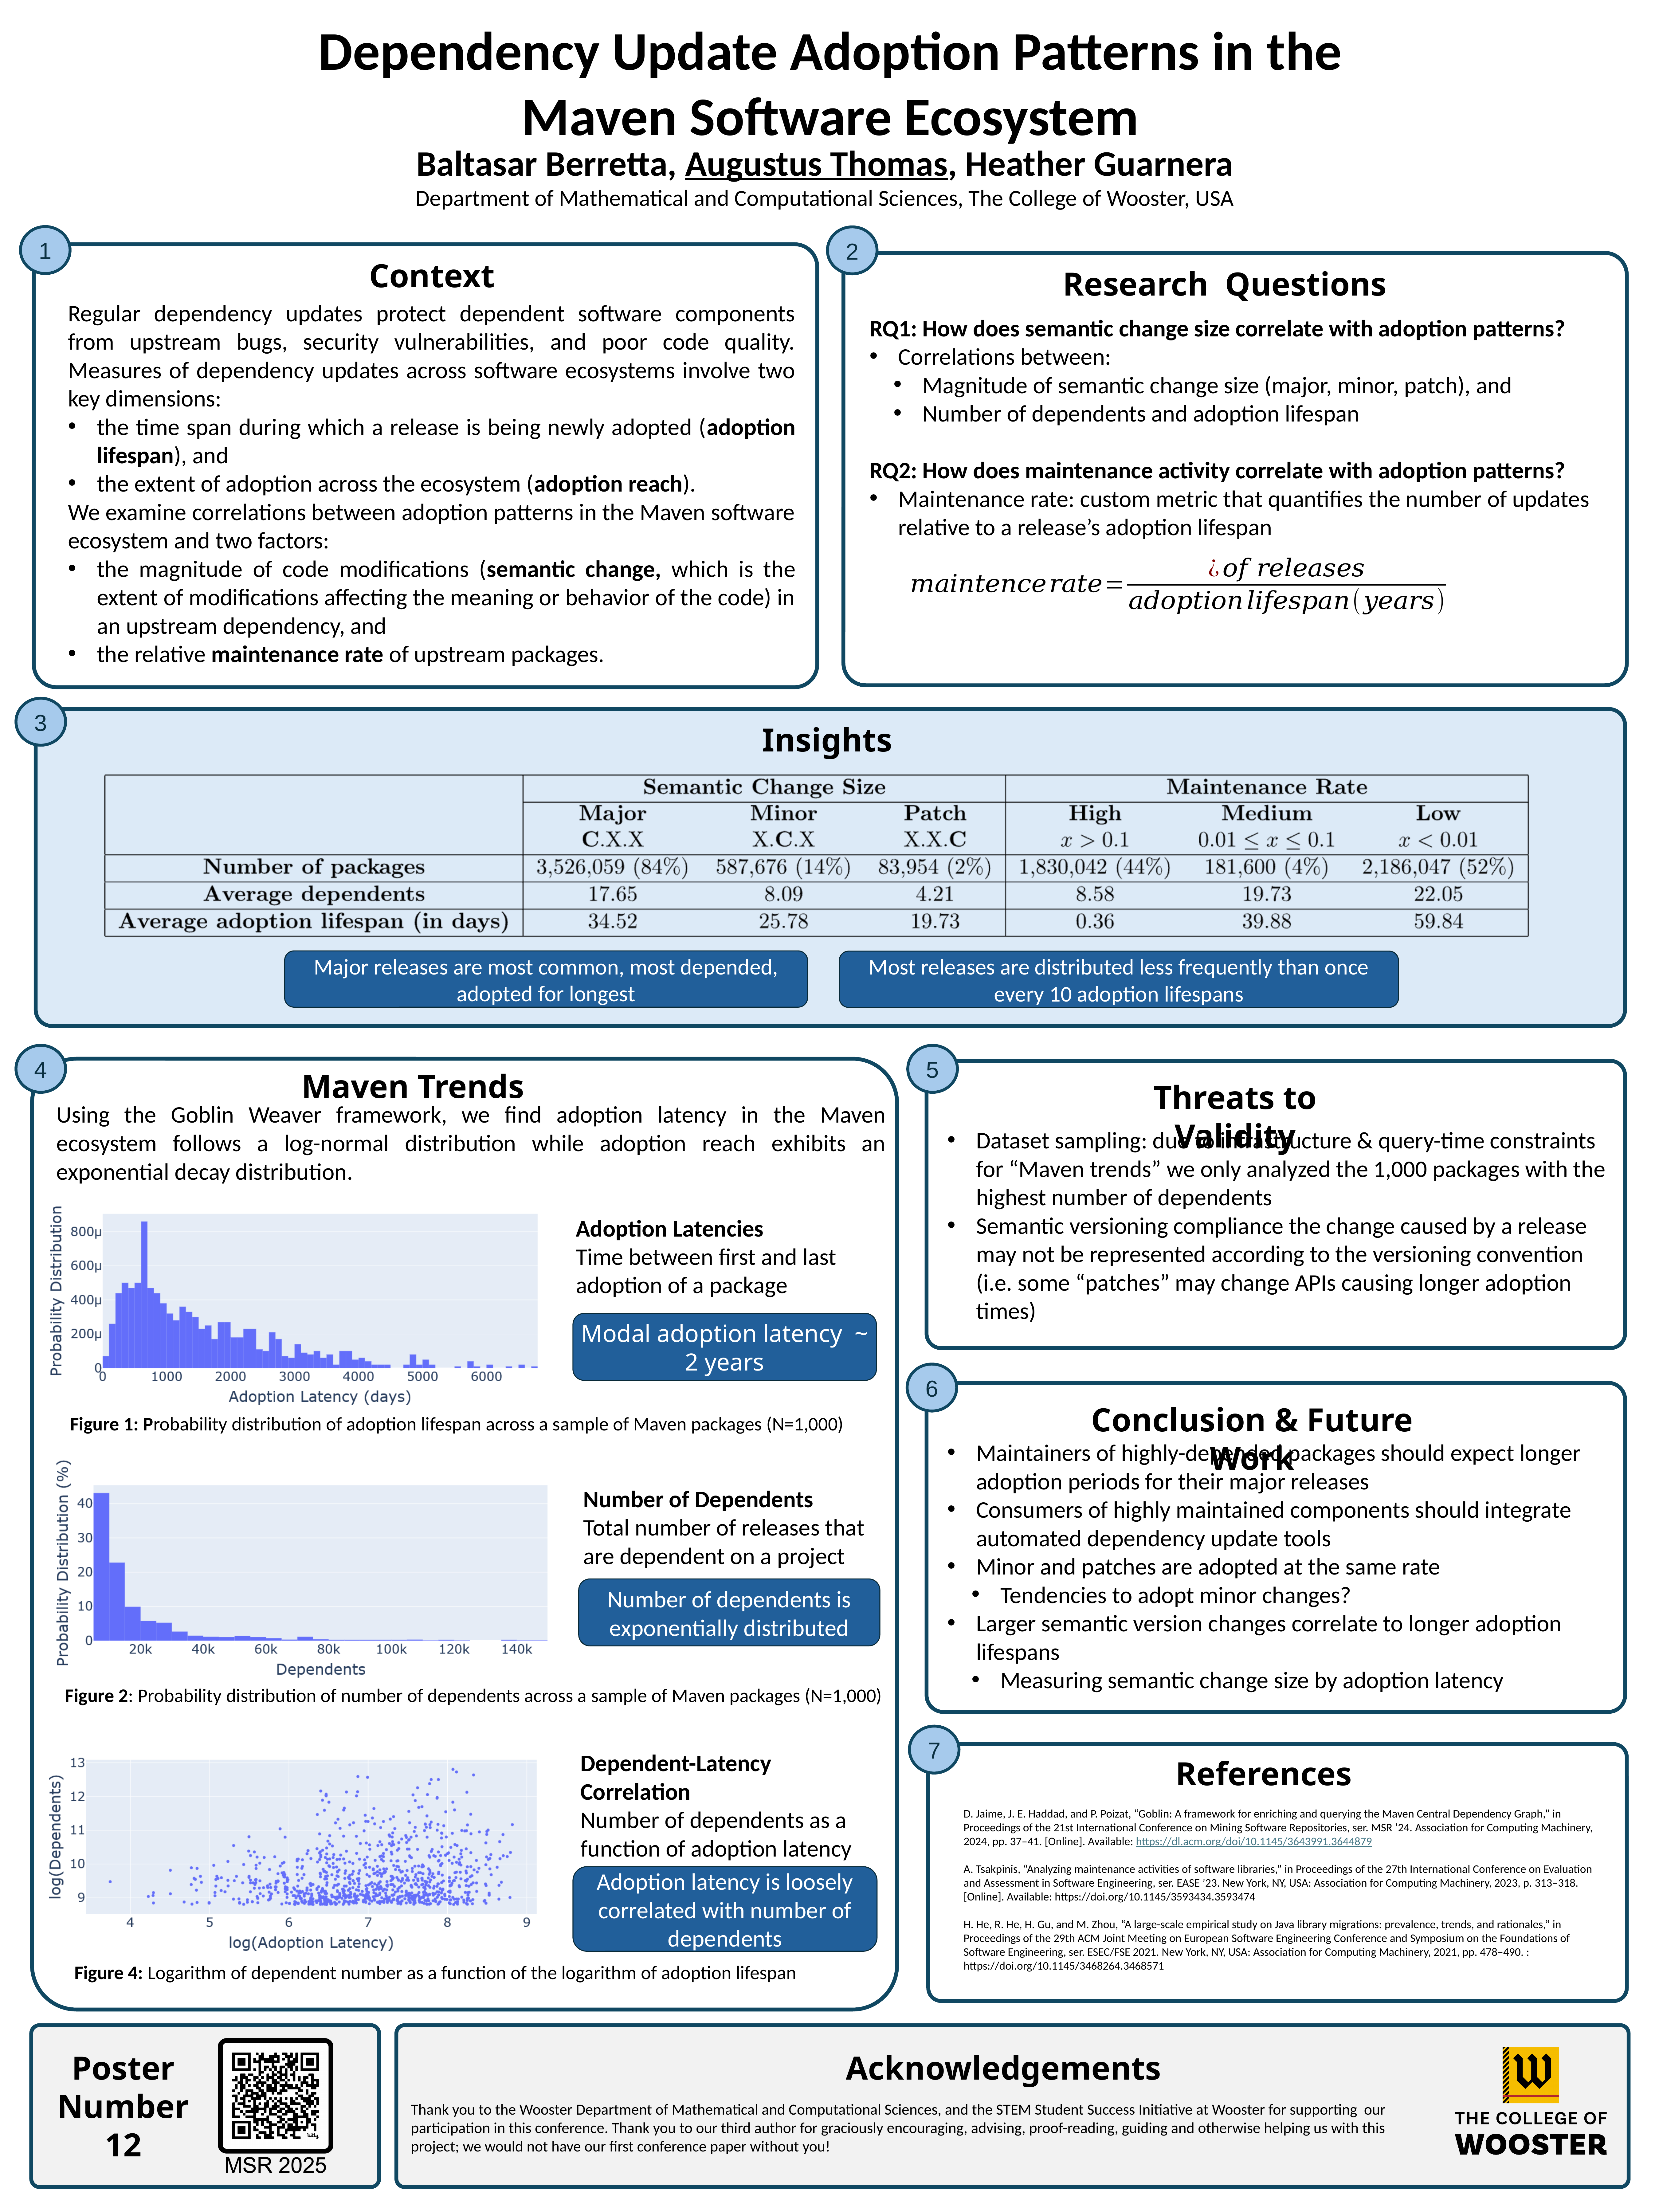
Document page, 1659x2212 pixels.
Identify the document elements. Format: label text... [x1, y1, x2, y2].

text_box Dataset sampling: due to infrastructure & query-time constraints for “Maven trends” we only analyzed the 1,000 packages with the highest number of dependents Semantic versioning compliance the change caused by a release may not be represented according to the versioning convention (i.e. some “patches” may change APIs causing longer adoption times) [943, 1123, 1613, 1326]
text_box Figure 2: Probability distribution of number of dependents across a sample of Maven packages (N=1,000) [60, 1681, 888, 1708]
text_box Adoption Latencies Time between first and last adoption of a package [577, 1210, 888, 1300]
text_box [928, 1744, 1627, 2001]
text_box 6 [907, 1363, 957, 1412]
text_box Context [288, 253, 576, 296]
text_box Research Questions [978, 261, 1472, 304]
text_box [926, 1061, 1625, 1348]
text_box Conclusion & Future Work [1057, 1397, 1448, 1435]
text_box Maven Trends [269, 1064, 557, 1107]
text_box Dependent-Latency Correlation Number of dependents as a function of adoption latency [576, 1745, 881, 1921]
text_box Adoption latency is loosely correlated with number of dependents [576, 1866, 878, 1952]
text_box 1 [20, 226, 71, 274]
text_box Acknowledgements [808, 2045, 1199, 2089]
picture [1455, 2047, 1607, 2155]
picture [52, 1441, 548, 1681]
text_box [32, 1058, 897, 2010]
text_box References [1068, 1751, 1459, 1794]
text_box 3 [15, 698, 66, 746]
text_box 7 [909, 1725, 960, 1774]
text_box [926, 1383, 1625, 1712]
text_box Figure 1: Probability distribution of adoption lifespan across a sample of Maven packages (N=1,000) [65, 1409, 877, 1437]
text_box 2 [827, 226, 878, 274]
text_box Using the Goblin Weaver framework, we find adoption latency in the Maven ecosystem follows a log-normal distribution while adoption reach exhibits an exponential decay distribution. [52, 1097, 891, 1187]
picture [46, 1184, 577, 1408]
text_box [36, 709, 1625, 1026]
text_box [31, 2025, 379, 2187]
picture [103, 773, 1531, 938]
text_box Major releases are most common, most depended, adopted for longest [284, 950, 808, 1008]
text_box Figure 4: Logarithm of dependent number as a function of the logarithm of adoption lifespan [70, 1958, 880, 1986]
text_box Number of dependents is exponentially distributed [578, 1578, 880, 1646]
text_box D. Jaime, J. E. Haddad, and P. Poizat, “Goblin: A framework for enriching and querying the Maven Central Dependency Graph,” in Proceedings of the 21st International Conference on Mining Software Repositories, ser. MSR ’24. Association for Computing Machinery, 2024, pp. 37–41. [Online]. Available: https://dl.acm.org/doi/10.1145/3643991.3644879 A. Tsakpinis, “Analyzing maintenance activities of software libraries,” in Proceedings of the 27th International Conference on Evaluation and Assessment in Software Engineering, ser. EASE ’23. New York, NY, USA: Association for Computing Machinery, 2023, p. 313–318. [Online]. Available: https://doi.org/10.1145/3593434.3593474 H. He, R. He, H. Gu, and M. Zhou, “A large-scale empirical study on Java library migrations: prevalence, trends, and rationales,” in Proceedings of the 29th ACM Joint Meeting on European Software Engineering Conference and Symposium on the Foundations of Software Engineering, ser. ESEC/FSE 2021. New York, NY, USA: Association for Computing Machinery, 2021, pp. 478–490. : https://doi.org/10.1145/3468264.3468571 [959, 1804, 1609, 1990]
text_box Poster Number 12 [46, 2045, 201, 2165]
text_box Baltasar Berretta, Augustus Thomas, Heather Guarnera Department of Mathematical and Computational Sciences, The College of Wooster, USA [178, 136, 1472, 215]
text_box Threats to Validity [1091, 1075, 1379, 1123]
picture [45, 1730, 576, 1954]
text_box Dependency Update Adoption Patterns in the Maven Software Ecosystem [2, 13, 1659, 149]
text_box [843, 253, 1627, 685]
text_box [396, 2025, 1629, 2187]
text_box Number of Dependents Total number of releases that are dependent on a project [578, 1481, 902, 1571]
text_box Thank you to the Wooster Department of Mathematical and Computational Sciences, and the STEM Student Success Initiative at Wooster for supporting our participation in this conference. Thank you to our third author for graciously encouraging, advising, proof-reading, guiding and otherwise helping us with this project; we would not have our first conference paper without you! [406, 2097, 1398, 2157]
text_box 5 [907, 1045, 958, 1093]
text_box Maintainers of highly-depended packages should expect longer adoption periods for their major releases Consumers of highly maintained components should integrate automated dependency update tools Minor and patches are adopted at the same rate Tendencies to adopt minor changes? Larger semantic version changes correlate to longer adoption lifespans Measuring semantic change size by adoption latency [943, 1435, 1625, 1696]
text_box Most releases are distributed less frequently than once every 10 adoption lifespans [839, 951, 1399, 1008]
text_box Modal adoption latency ~ 2 years [577, 1313, 877, 1381]
text_box 4 [15, 1045, 66, 1093]
picture [218, 2038, 334, 2187]
text_box [33, 244, 818, 687]
text_box Insights [683, 717, 971, 760]
text_box Regular dependency updates protect dependent software components from upstream bugs, security vulnerabilities, and poor code quality. Measures of dependency updates across software ecosystems involve two key dimensions: the time span during which a release is being newly adopted (adoption lifespan), and the extent of adoption across the ecosystem (adoption reach). We examine correlations between adoption patterns in the Maven software ecosystem and two factors: the magnitude of code modifications (semantic change, which is the extent of modifications affecting the meaning or behavior of the code) in an upstream dependency, and the relative maintenance rate of upstream packages. [63, 295, 801, 698]
